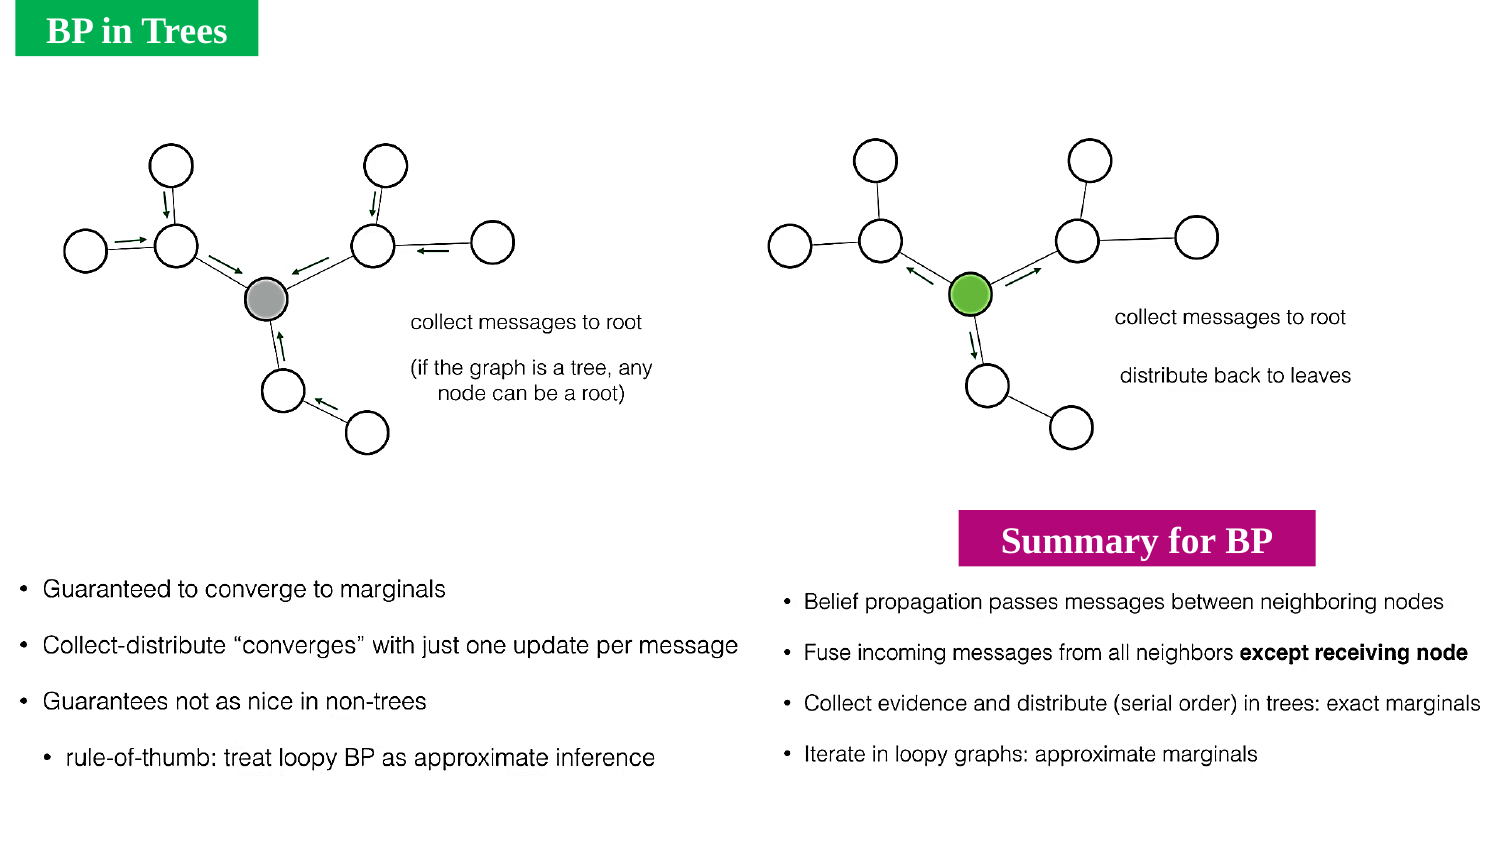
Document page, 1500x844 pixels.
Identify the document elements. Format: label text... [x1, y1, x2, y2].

picture [52, 124, 654, 458]
text_box BP in Trees [15, 0, 259, 57]
picture [761, 124, 1363, 458]
picture [6, 557, 1489, 786]
text_box Summary for BP [958, 510, 1316, 567]
